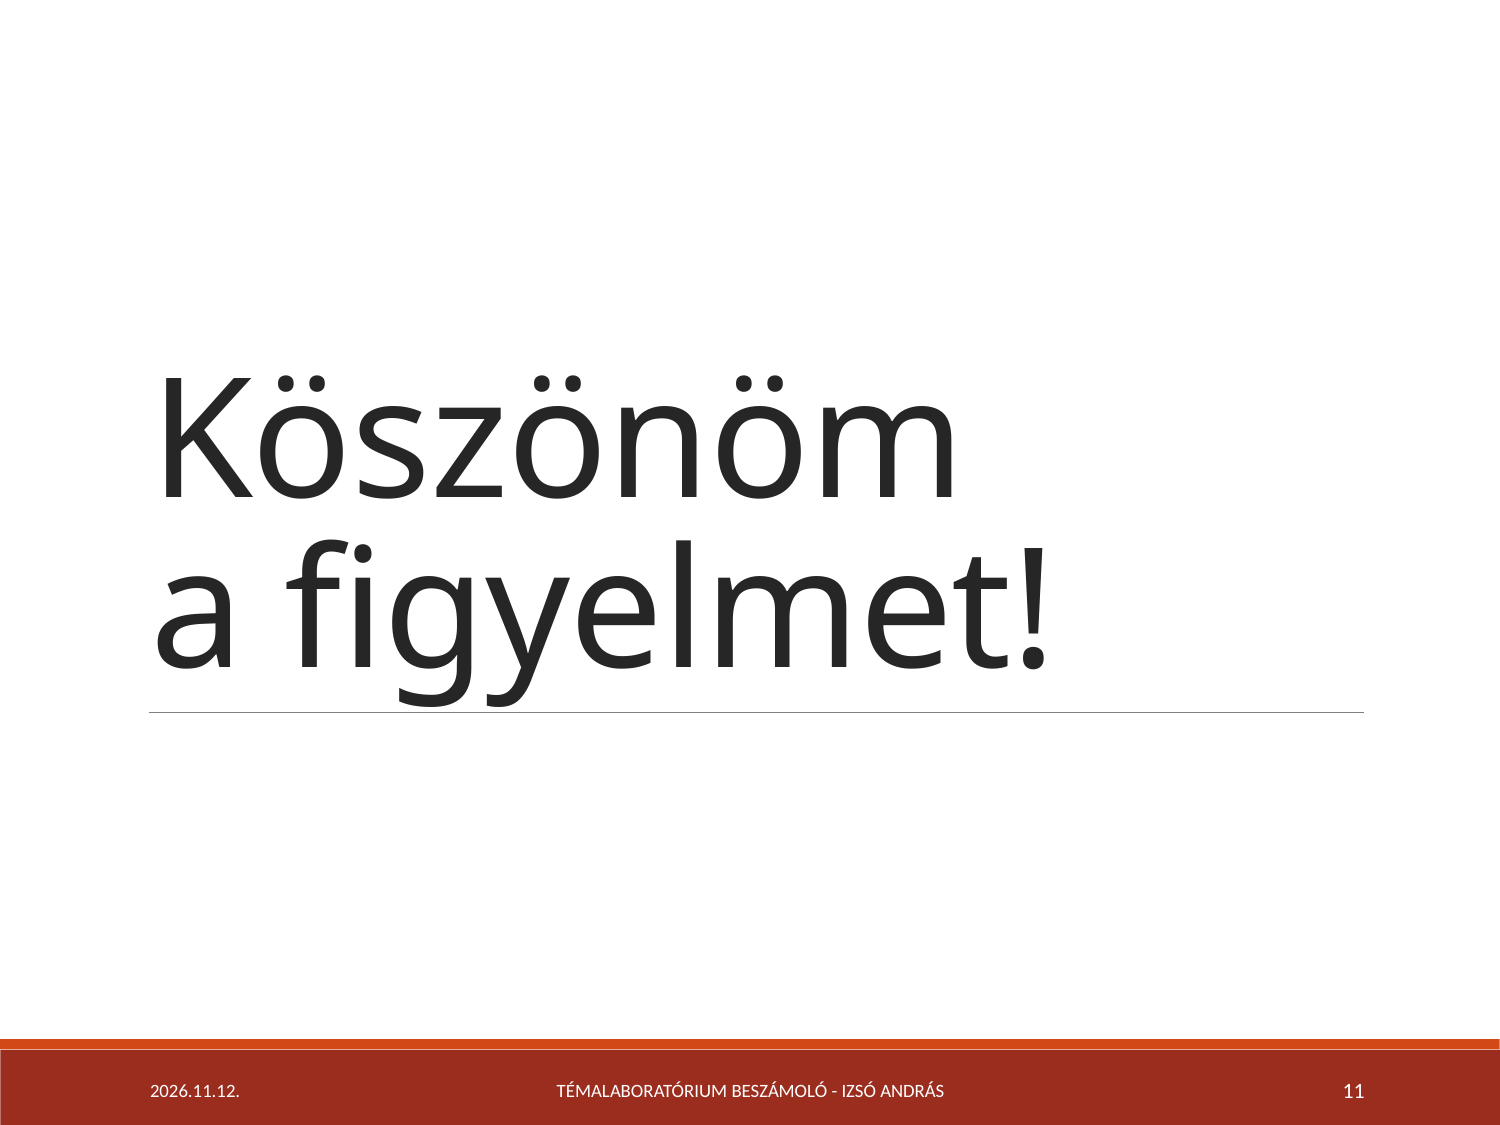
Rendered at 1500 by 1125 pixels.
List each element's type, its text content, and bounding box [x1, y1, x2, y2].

slide_number 2018. 12. 03. [135, 1059, 440, 1120]
slide_number 11 [1218, 1059, 1380, 1120]
footer Témalaboratórium beszámoló - Izsó András [453, 1059, 1047, 1120]
title Köszönöm a figyelmet! [135, 124, 1373, 710]
